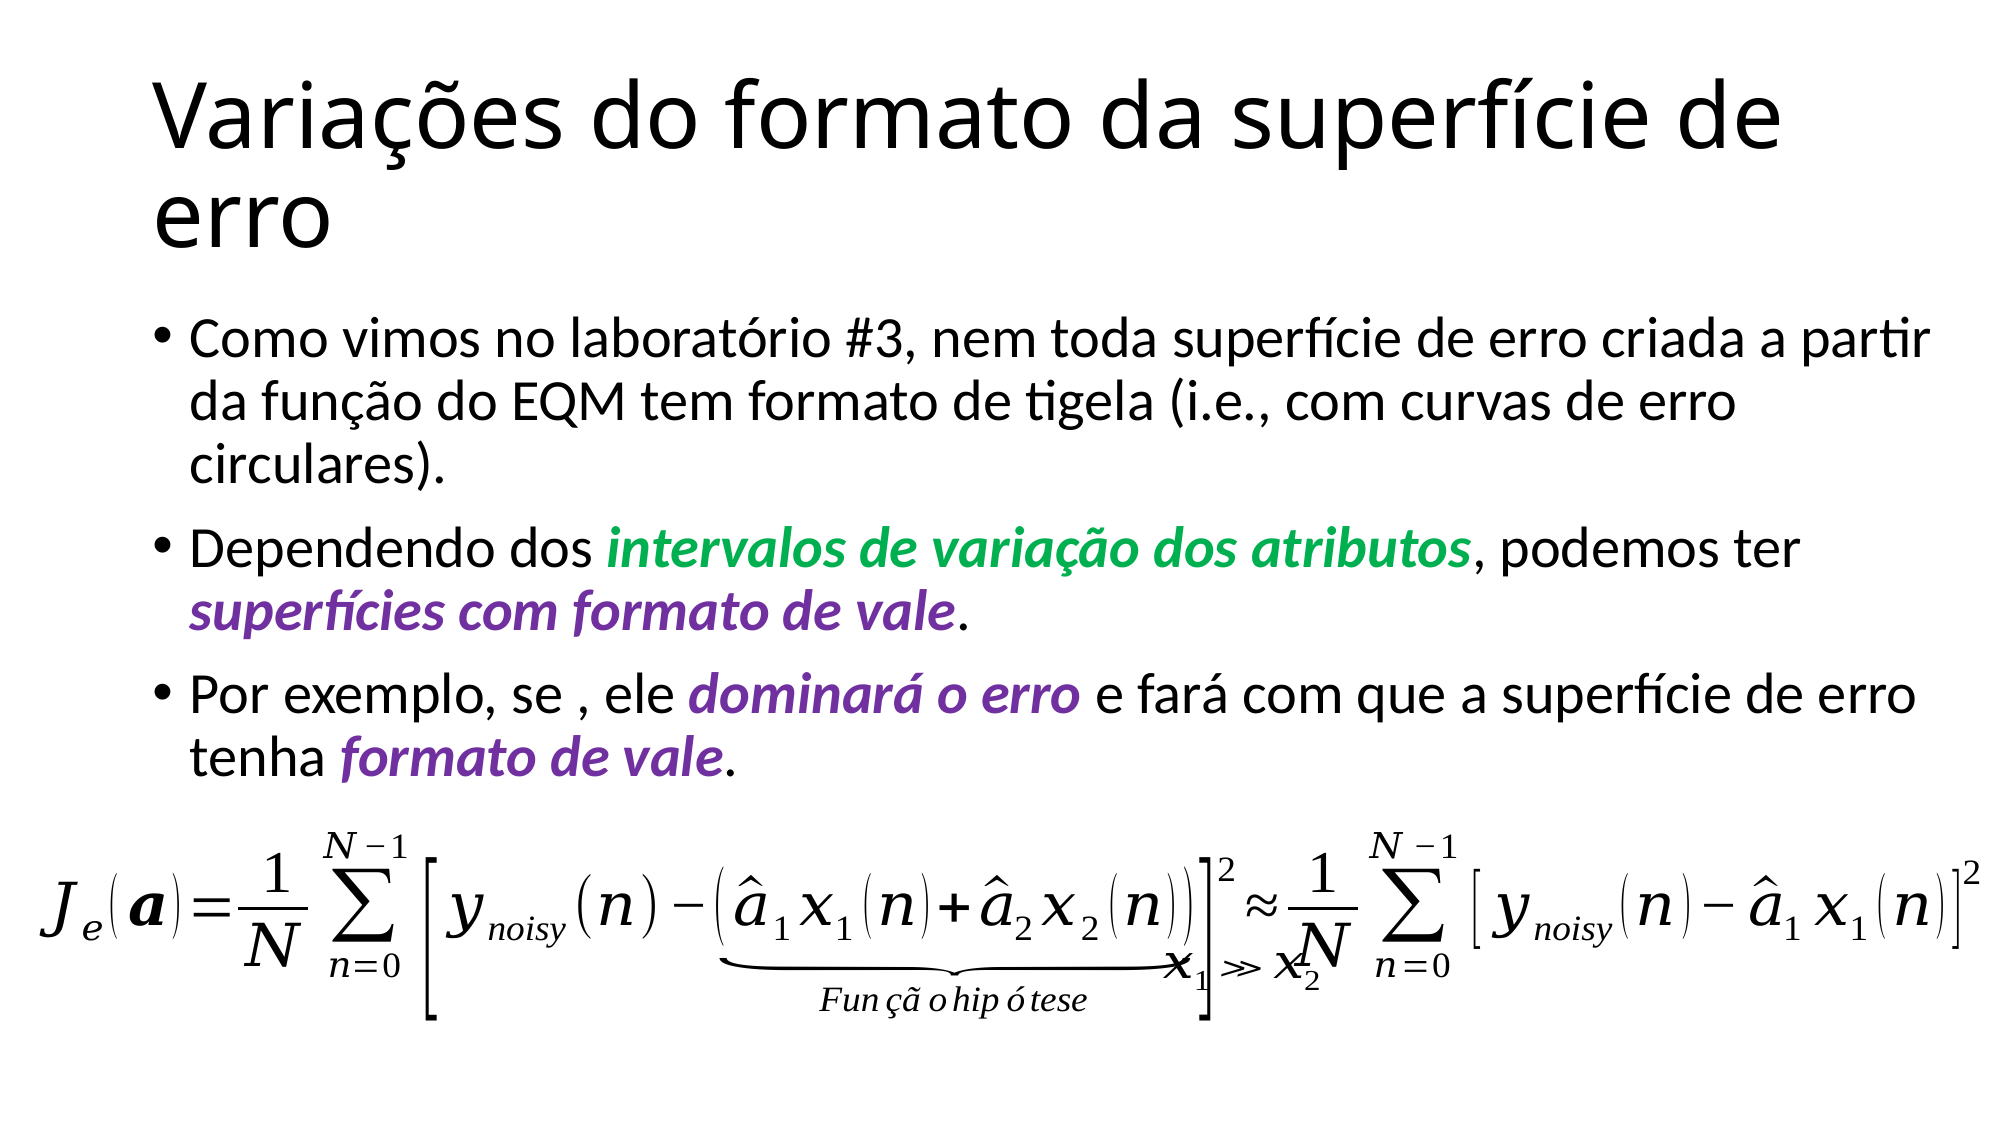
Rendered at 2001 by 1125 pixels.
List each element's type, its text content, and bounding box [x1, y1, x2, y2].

title Variações do formato da superfície de erro [137, 59, 1863, 278]
